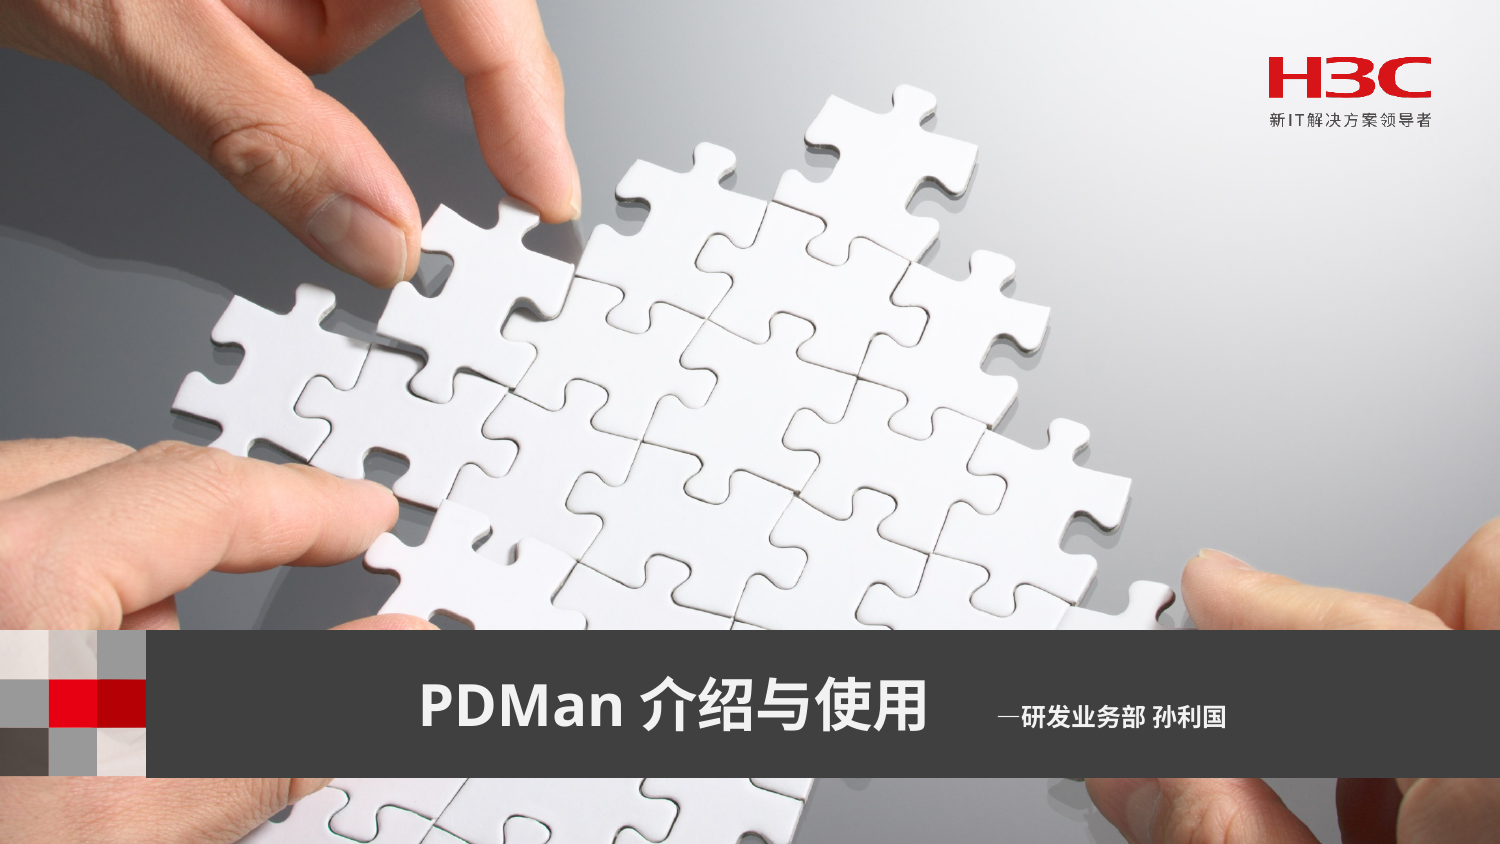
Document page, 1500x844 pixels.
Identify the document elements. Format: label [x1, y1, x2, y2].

picture [0, 779, 1500, 844]
text_box [0, 629, 1500, 779]
picture [0, 0, 1500, 629]
